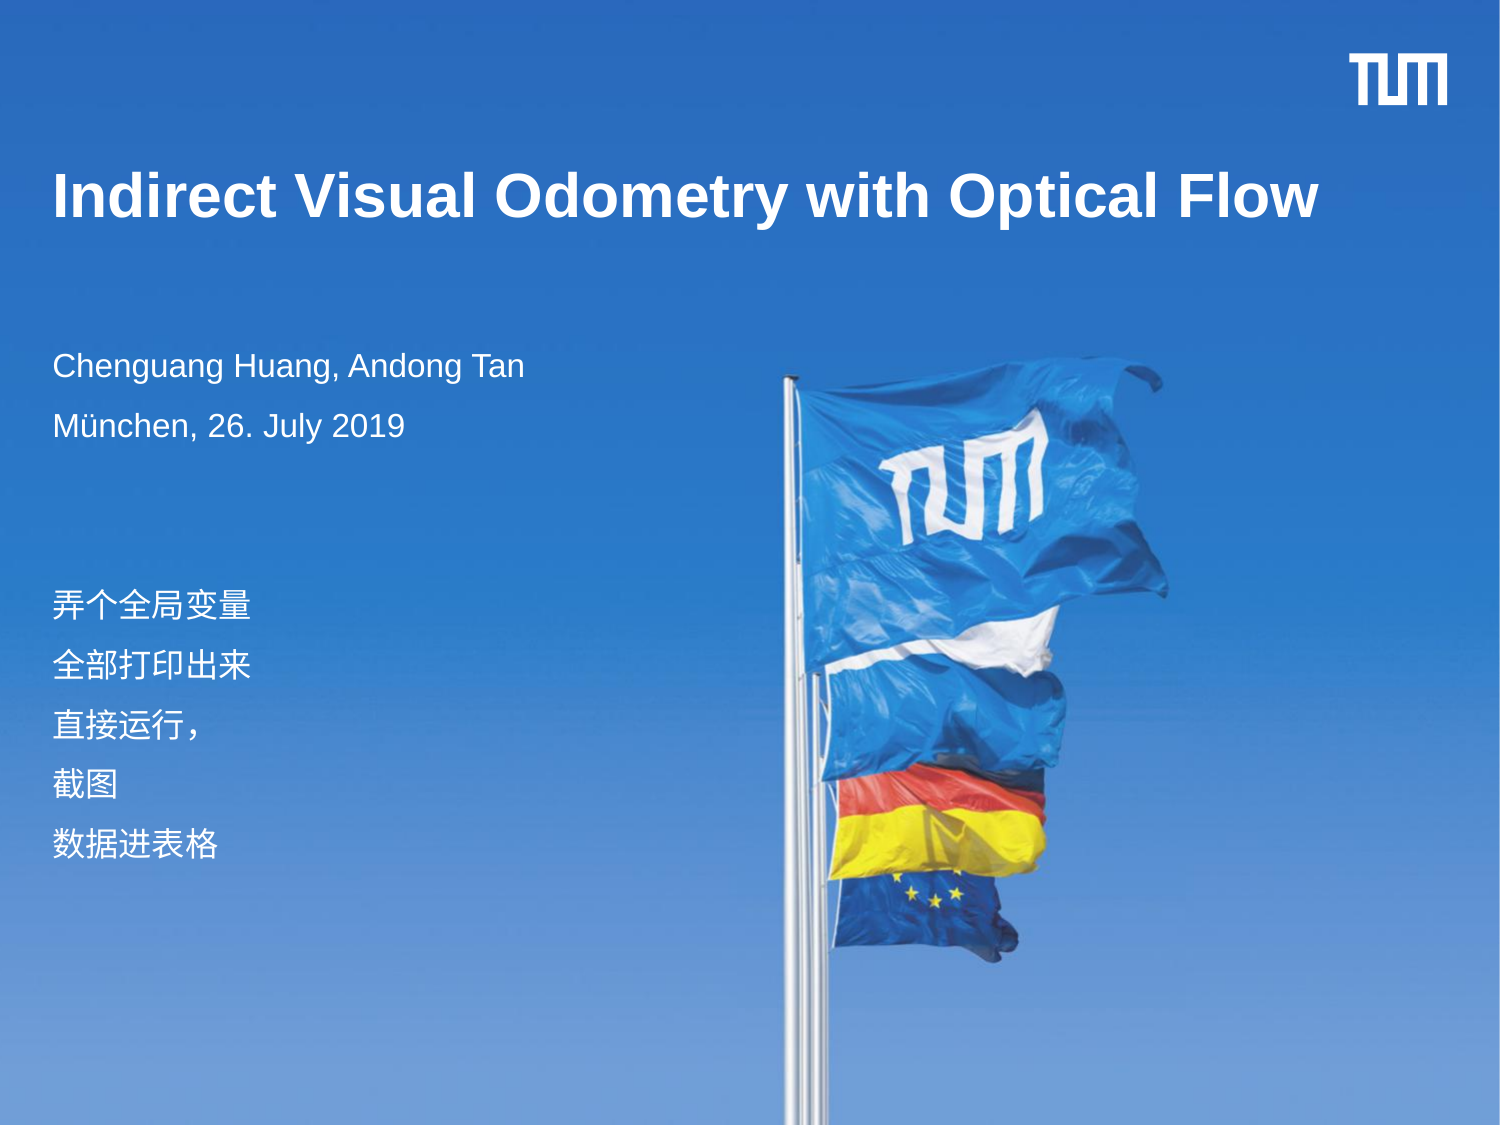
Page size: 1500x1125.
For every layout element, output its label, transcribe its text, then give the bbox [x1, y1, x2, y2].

picture [0, 0, 1500, 1125]
text_box Chenguang Huang, Andong Tan München, 26. July 2019 弄个全局变量 全部打印出来 直接运行， 截图 数据进表格 [52, 324, 1449, 534]
text_box Indirect Visual Odometry with Optical Flow [52, 163, 1449, 246]
